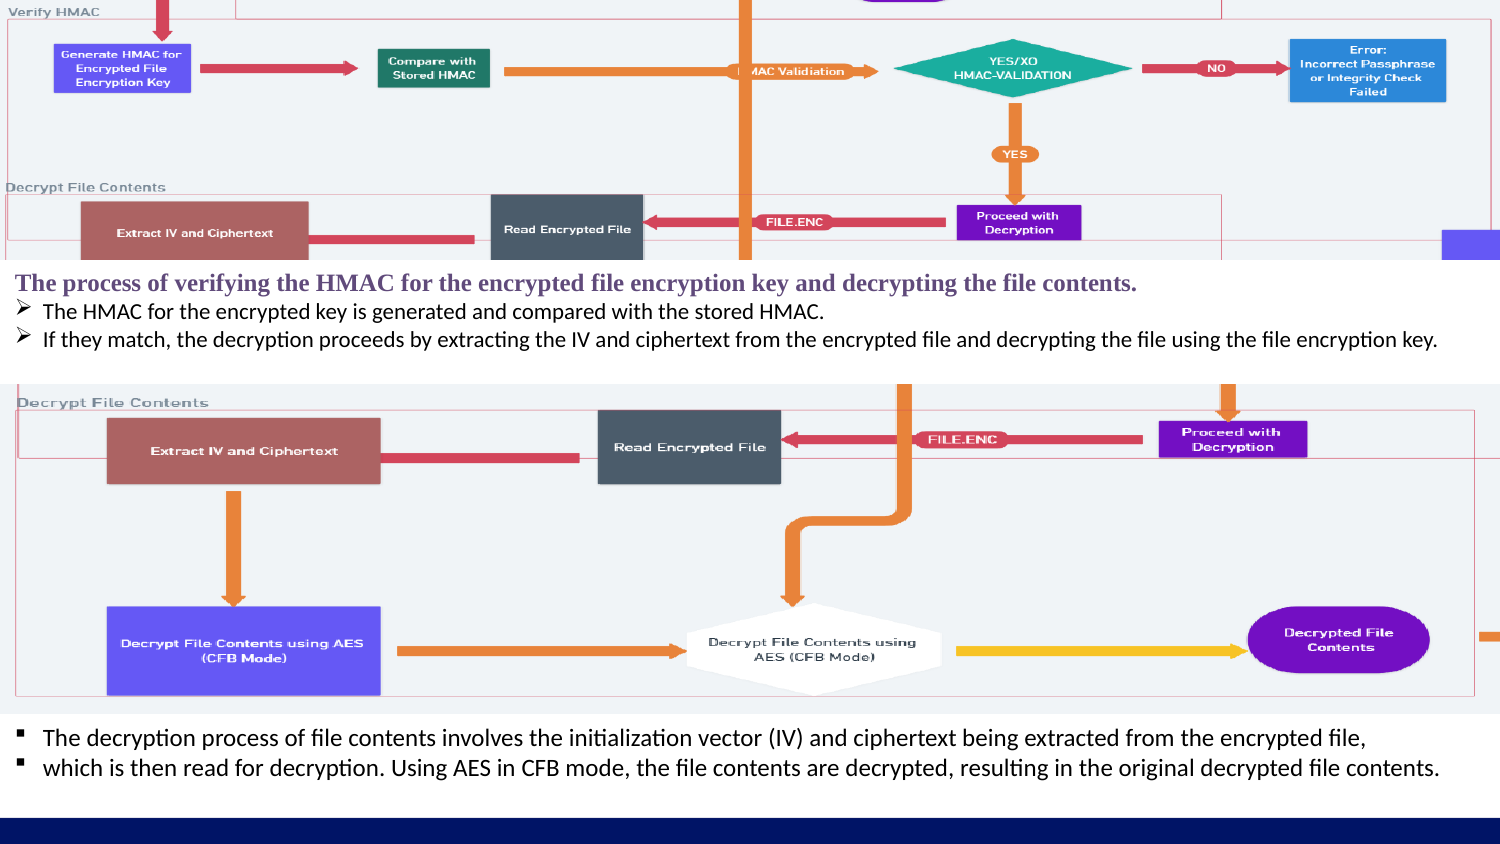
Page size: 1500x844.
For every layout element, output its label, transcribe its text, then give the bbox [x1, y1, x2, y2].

text_box The process of verifying the HMAC for the encrypted file encryption key and decrypting the file contents. The HMAC for the encrypted key is generated and compared with the stored HMAC. If they match, the decryption proceeds by extracting the IV and ciphertext from the encrypted file and decrypting the file using the file encryption key. [0, 267, 1500, 383]
picture [0, 817, 1500, 844]
picture [0, 0, 1500, 260]
picture [0, 384, 1500, 714]
text_box The decryption process of file contents involves the initialization vector (IV) and ciphertext being extracted from the encrypted file, which is then read for decryption. Using AES in CFB mode, the file contents are decrypted, resulting in the original decrypted file contents. [0, 721, 1500, 789]
